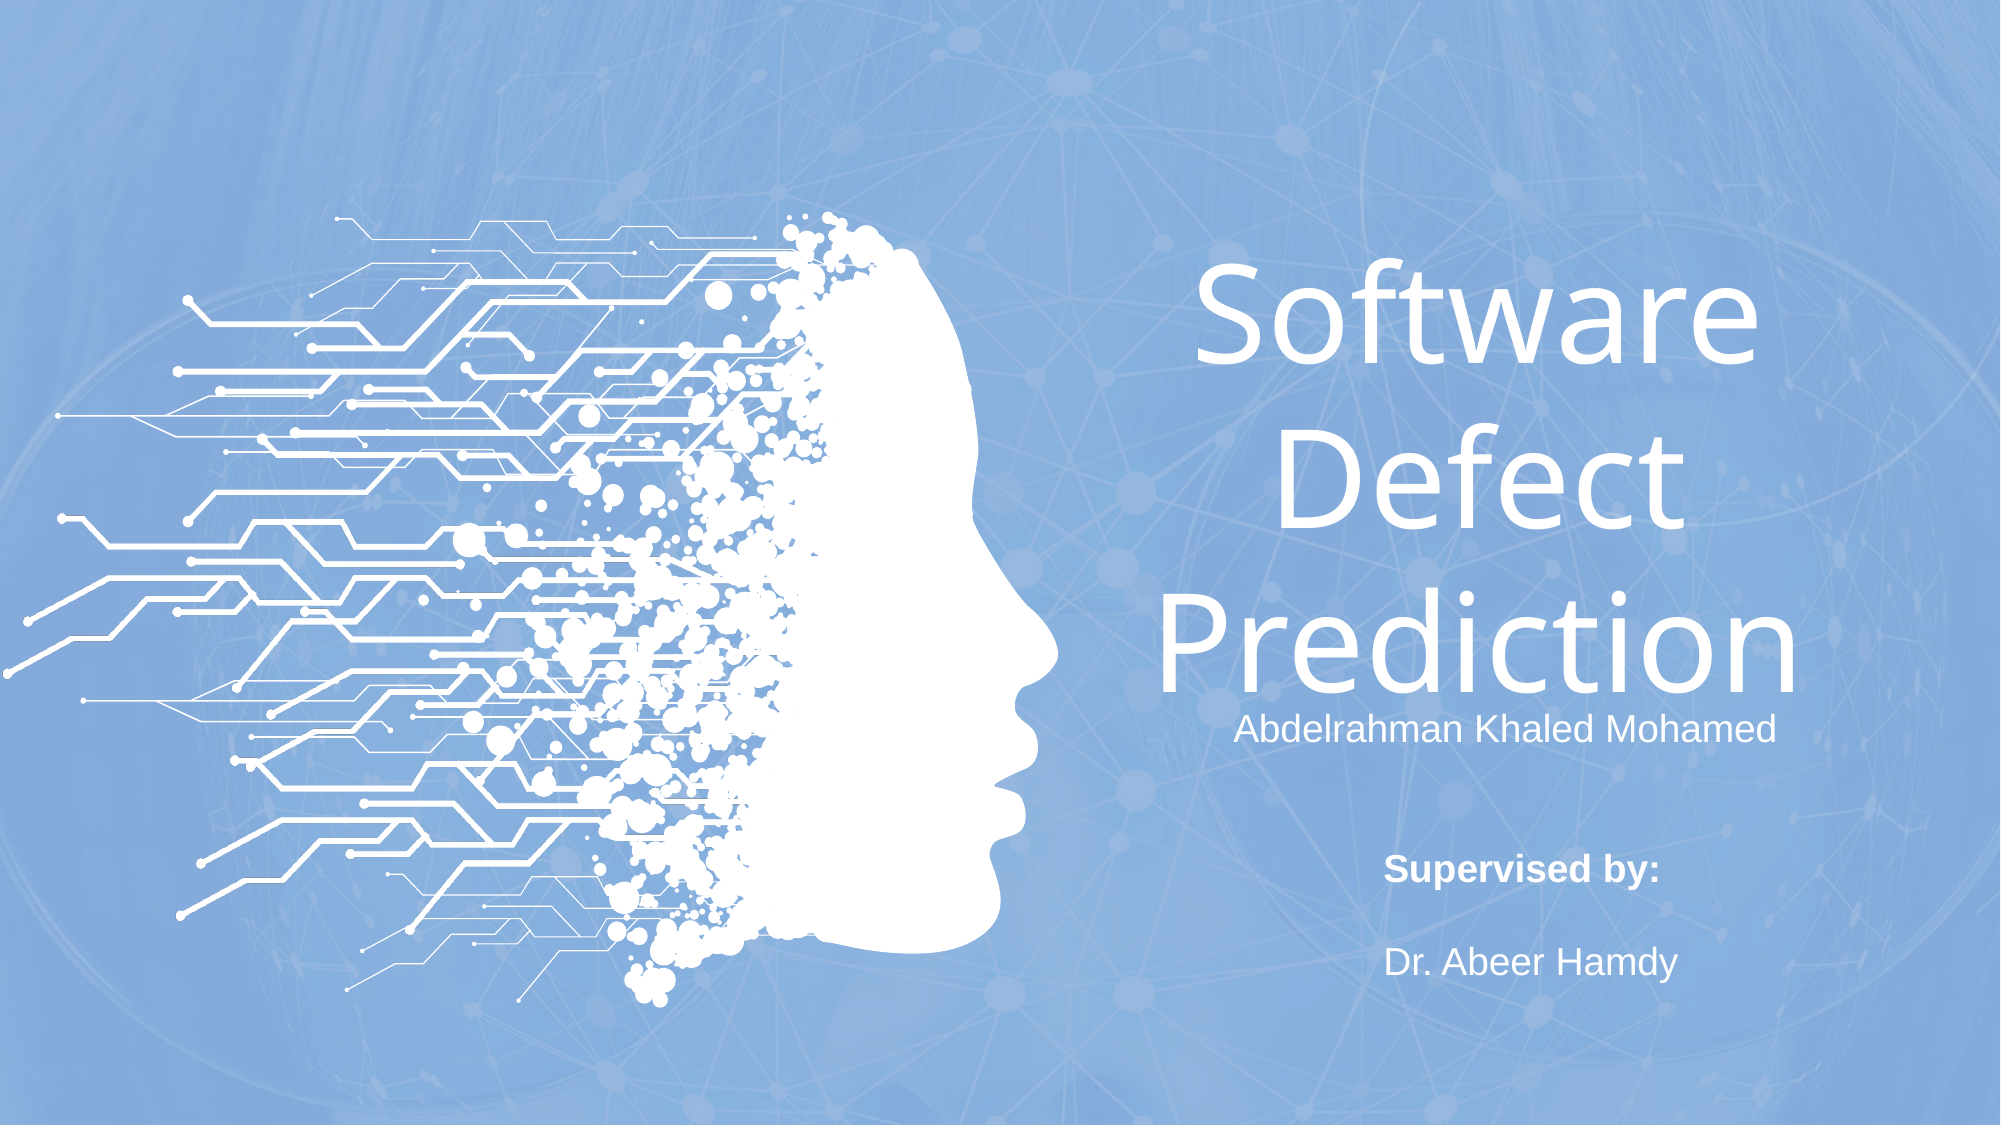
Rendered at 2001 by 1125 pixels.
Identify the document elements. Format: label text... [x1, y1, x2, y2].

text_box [0, 211, 1057, 1008]
text_box Software Defect Prediction [1057, 218, 2000, 728]
text_box Abdelrahman Khaled Mohamed Supervised by: Dr. Abeer Hamdy [1218, 696, 2000, 991]
